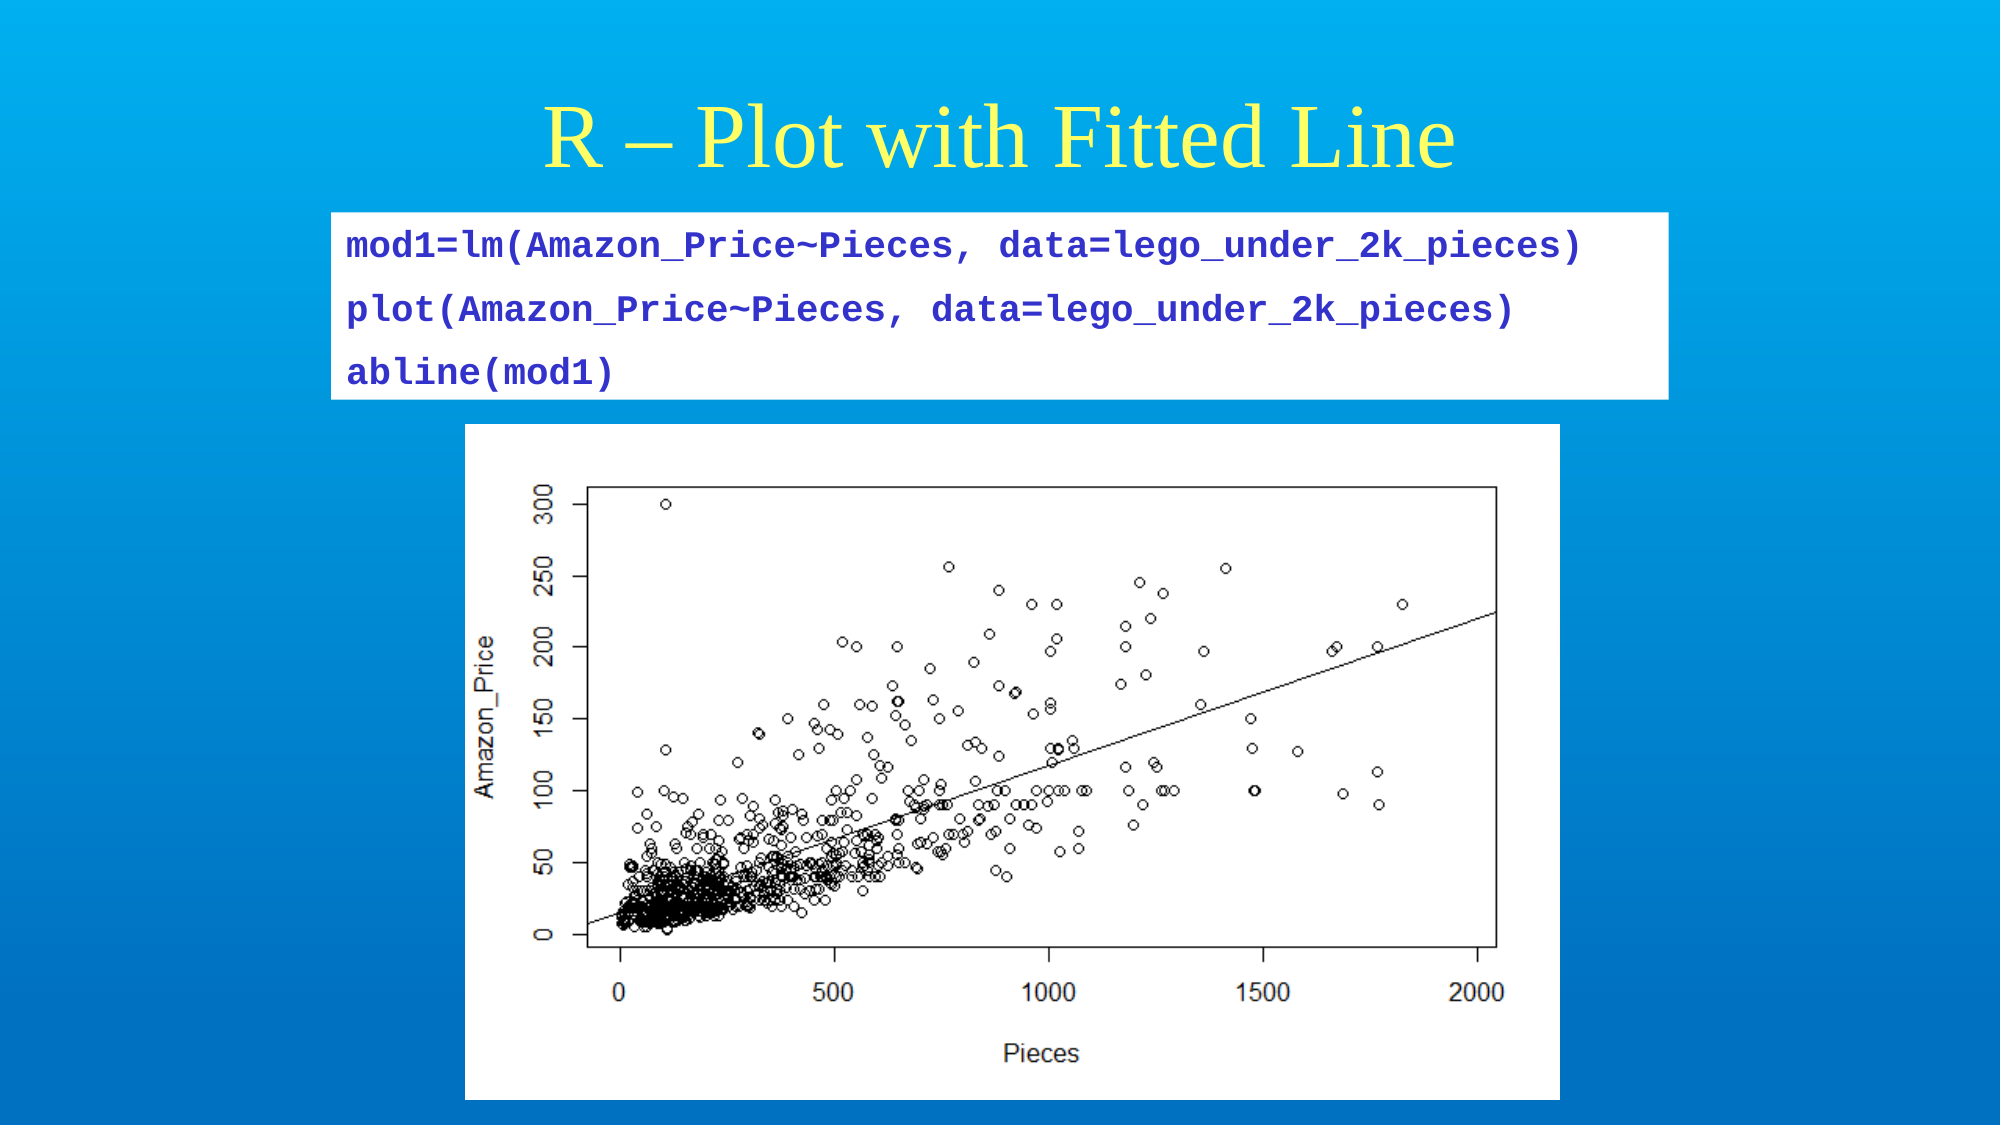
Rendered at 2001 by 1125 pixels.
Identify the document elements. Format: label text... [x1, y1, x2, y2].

title R – Plot with Fitted Line [375, 37, 1650, 212]
text_box mod1=lm(Amazon_Price~Pieces, data=lego_under_2k_pieces) plot(Amazon_Price~Pieces, data=lego_under_2k_pieces) abline(mod1) [331, 212, 1669, 400]
picture [0, 425, 2000, 1101]
